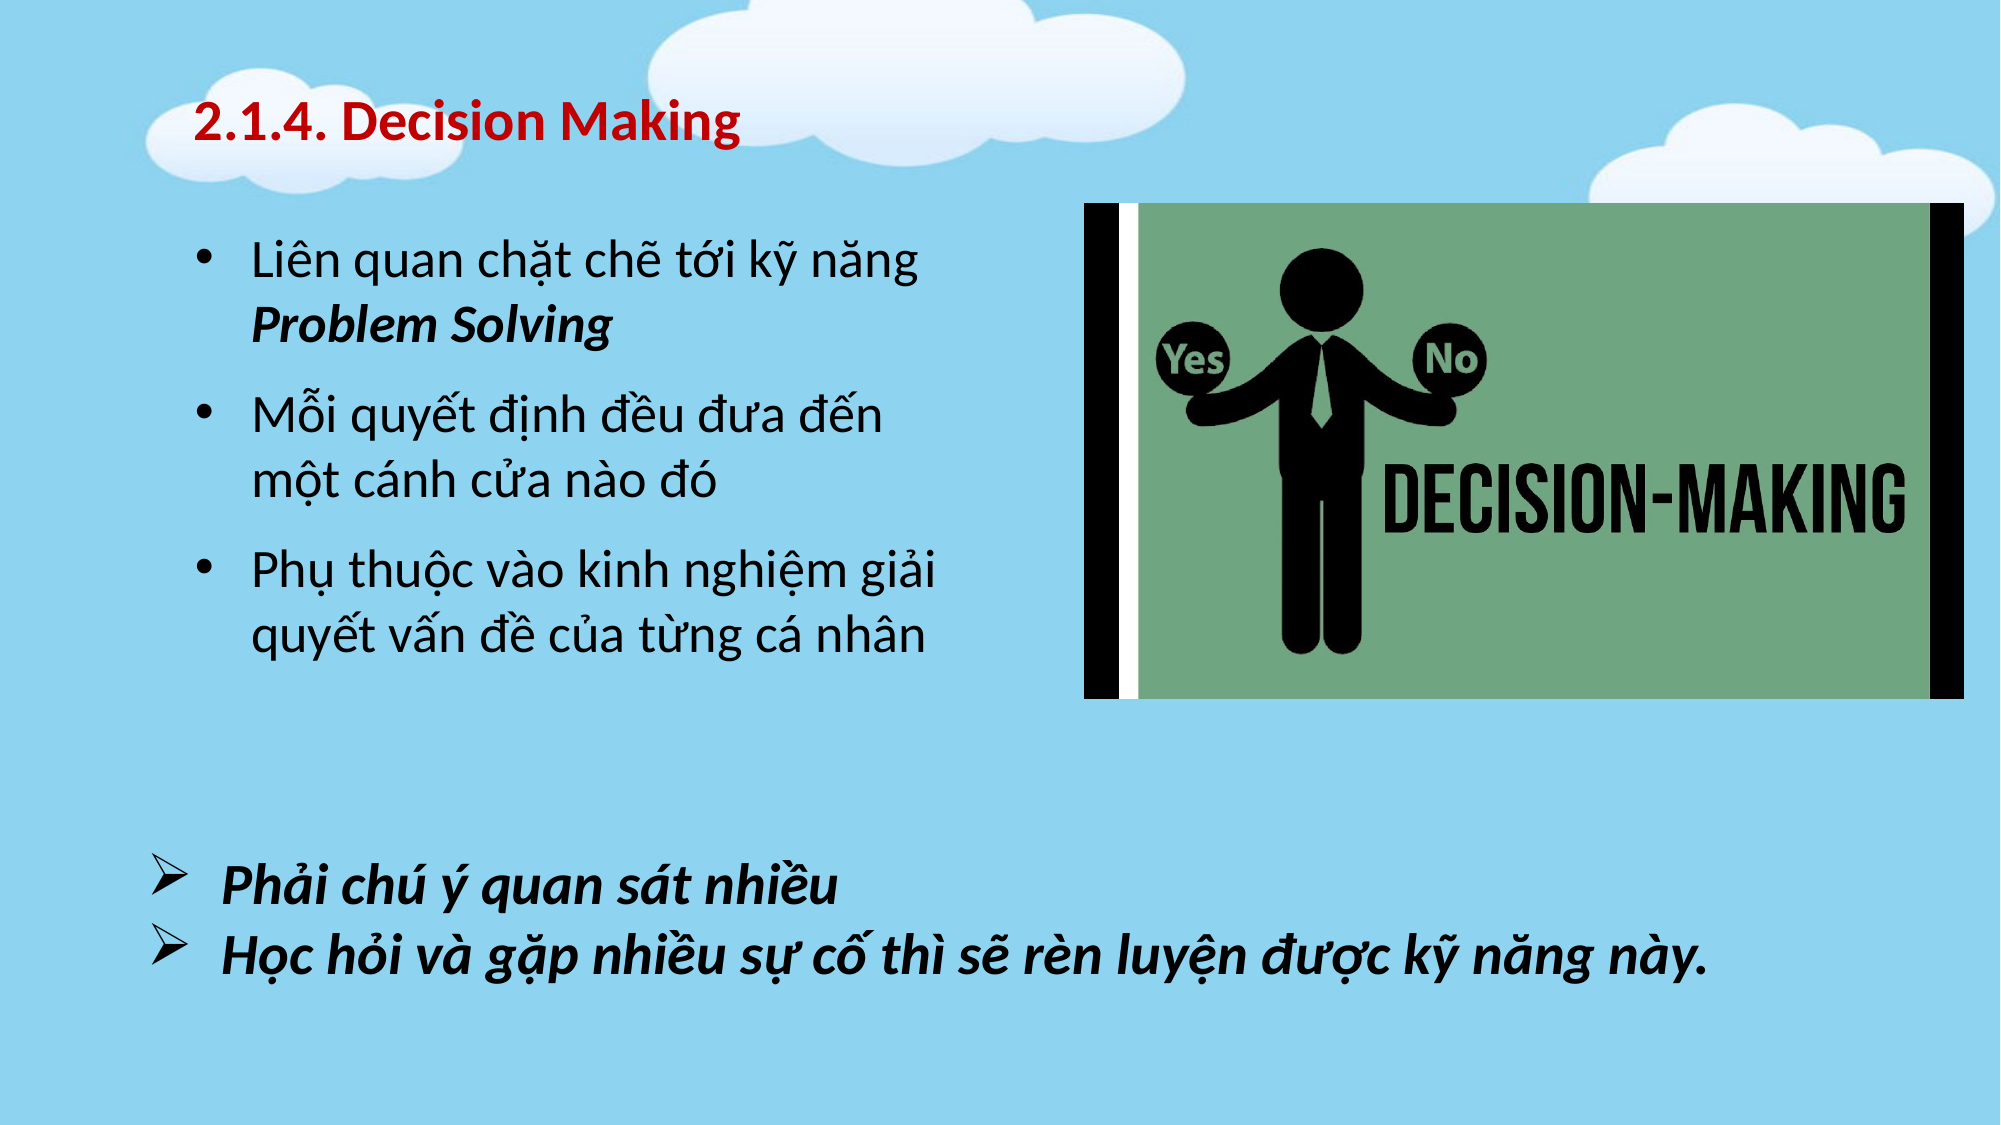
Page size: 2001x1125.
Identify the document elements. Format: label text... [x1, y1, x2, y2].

text_box 2.1.4. Decision Making [47, 75, 888, 160]
picture [0, 0, 2001, 1125]
text_box Phải chú ý quan sát nhiều Học hỏi và gặp nhiều sự cố thì sẽ rèn luyện được kỹ năng này. [132, 839, 2000, 994]
text_box Liên quan chặt chẽ tới kỹ năng Problem Solving Mỗi quyết định đều đưa đến một cánh cửa nào đó Phụ thuộc vào kinh nghiệm giải quyết vấn đề của từng cá nhân [105, 215, 1001, 671]
